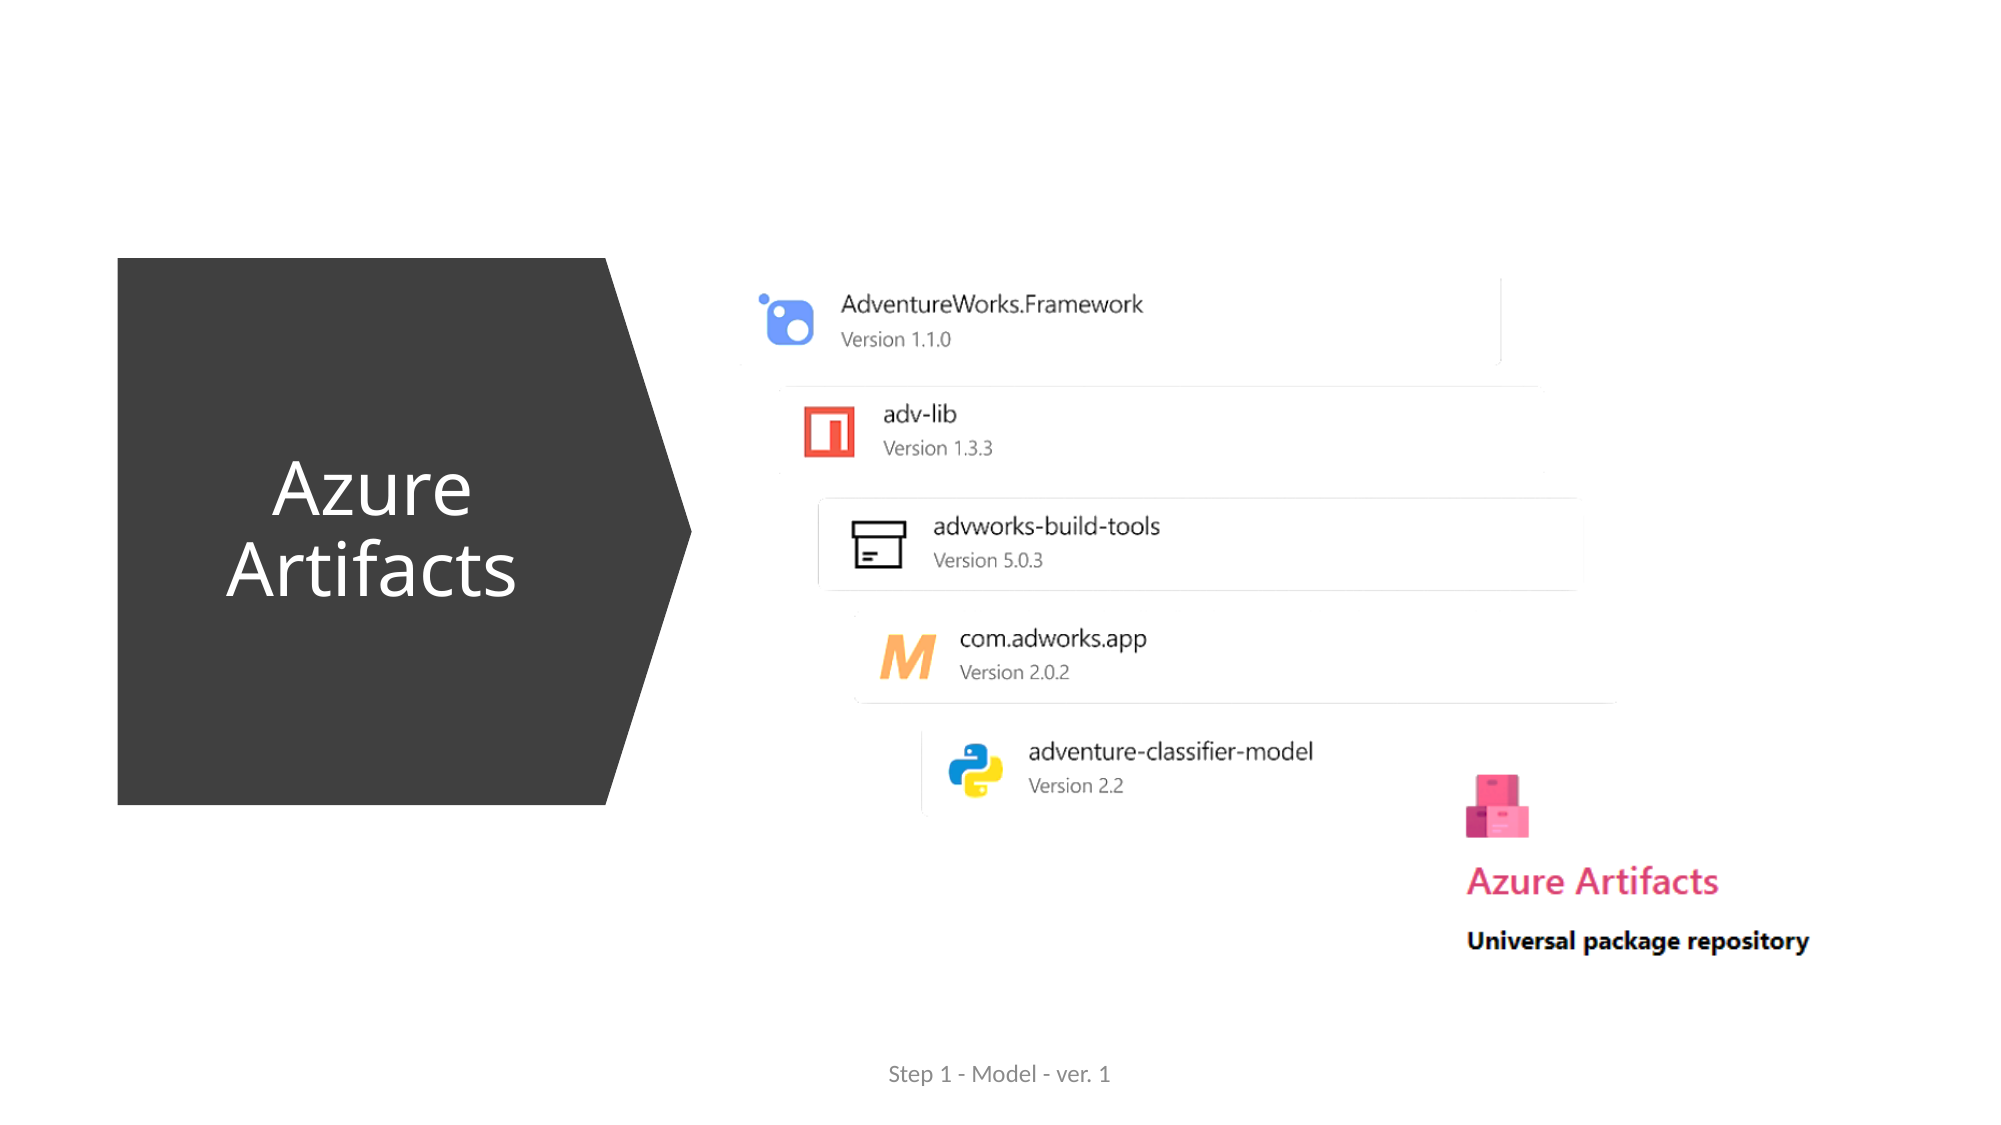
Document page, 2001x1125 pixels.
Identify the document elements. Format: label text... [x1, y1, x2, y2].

footer Step 1 - Model - ver. 1 [662, 1042, 1338, 1103]
title Azure Artifacts [145, 322, 600, 741]
picture [719, 258, 1830, 970]
text_box [116, 257, 693, 807]
